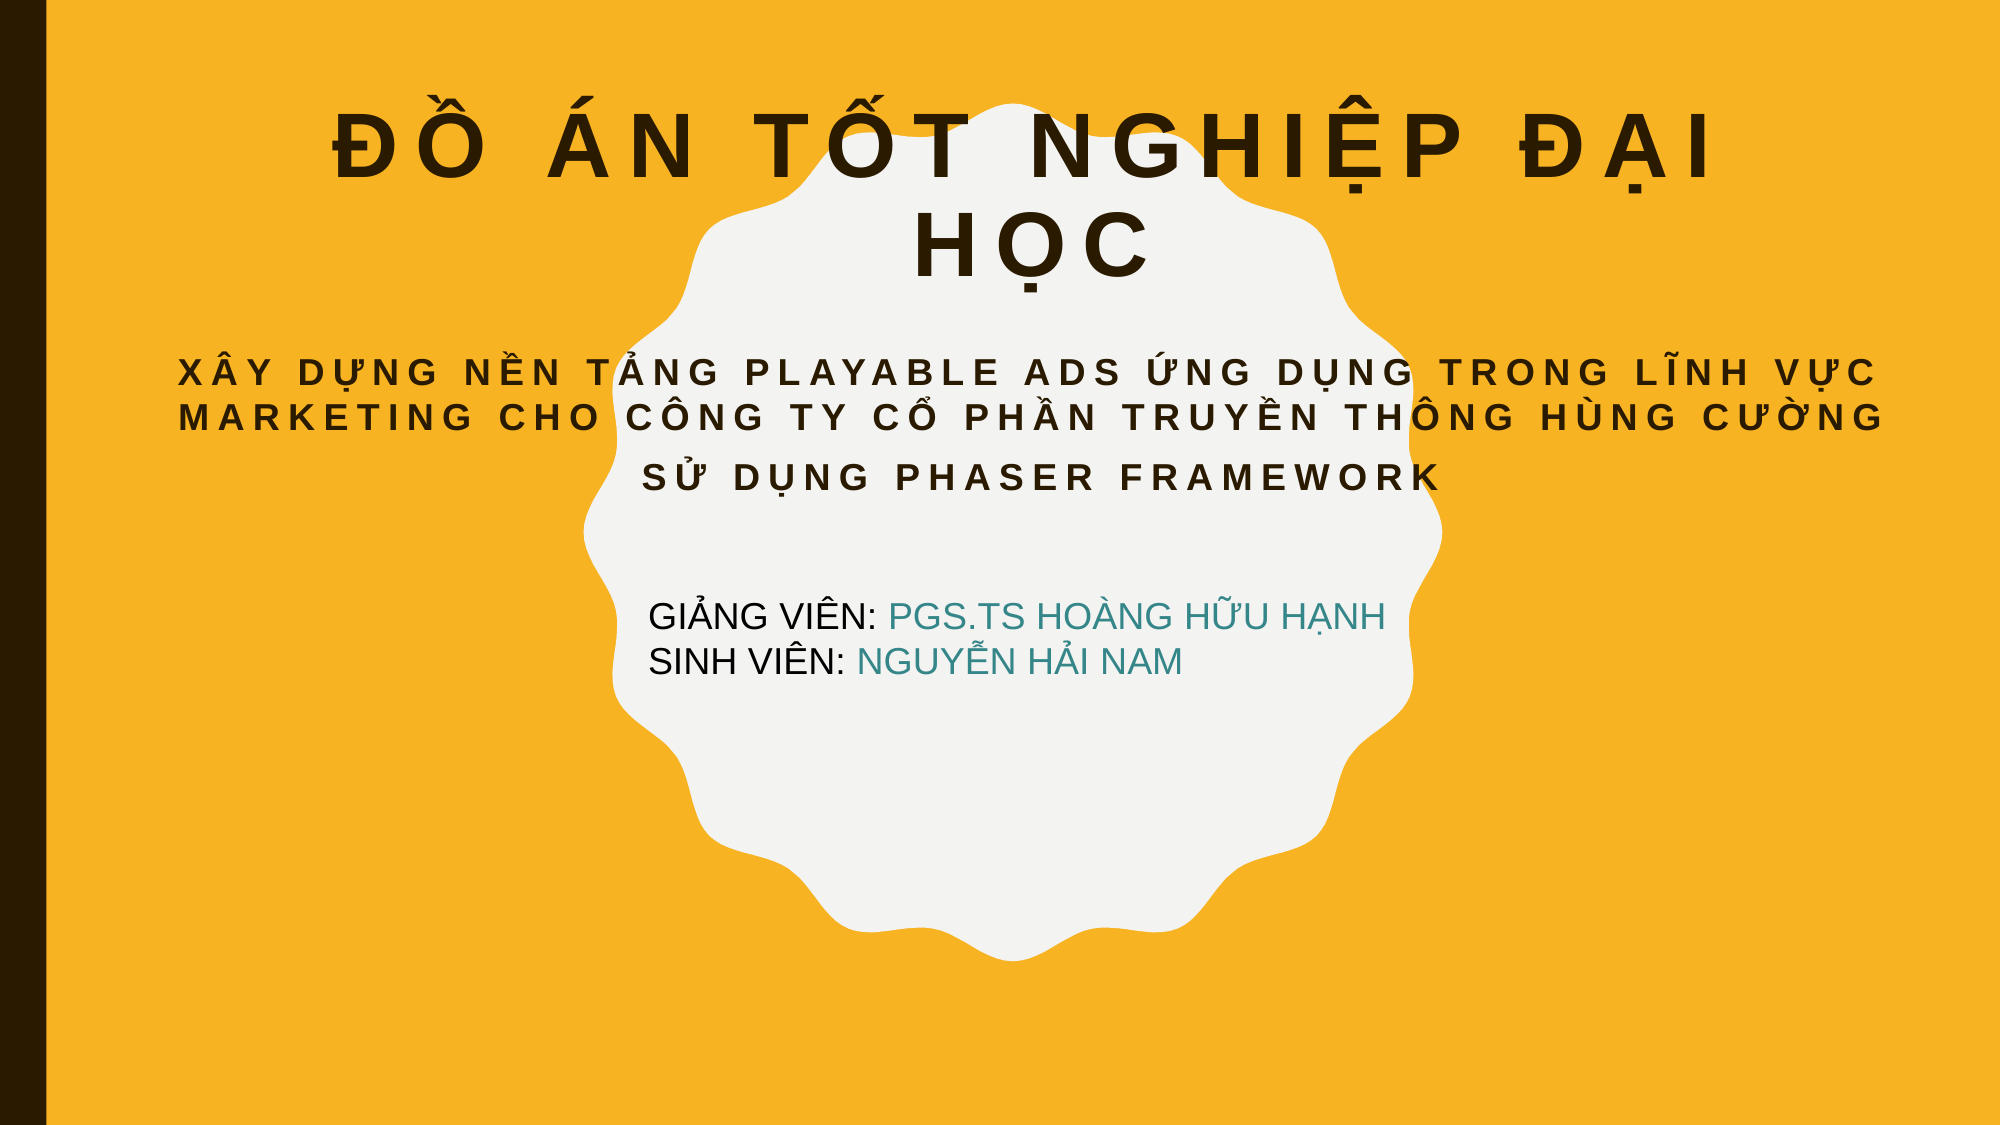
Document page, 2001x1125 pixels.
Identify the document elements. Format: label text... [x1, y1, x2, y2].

text_box GIẢNG VIÊN: PGS.TS HOÀNG HỮU HẠNH SINH VIÊN: NGUYỄN HẢI NAM [633, 584, 1429, 690]
subtitle Xây dựng nền tảng playable ads ứng dụng trong lĩnh vực marketing cho công ty cổ phần truyền thông HÙNG Cường sử dụng phaser framework [135, 340, 1927, 513]
title Đồ án tốt nghiệp đại học [184, 53, 1878, 340]
